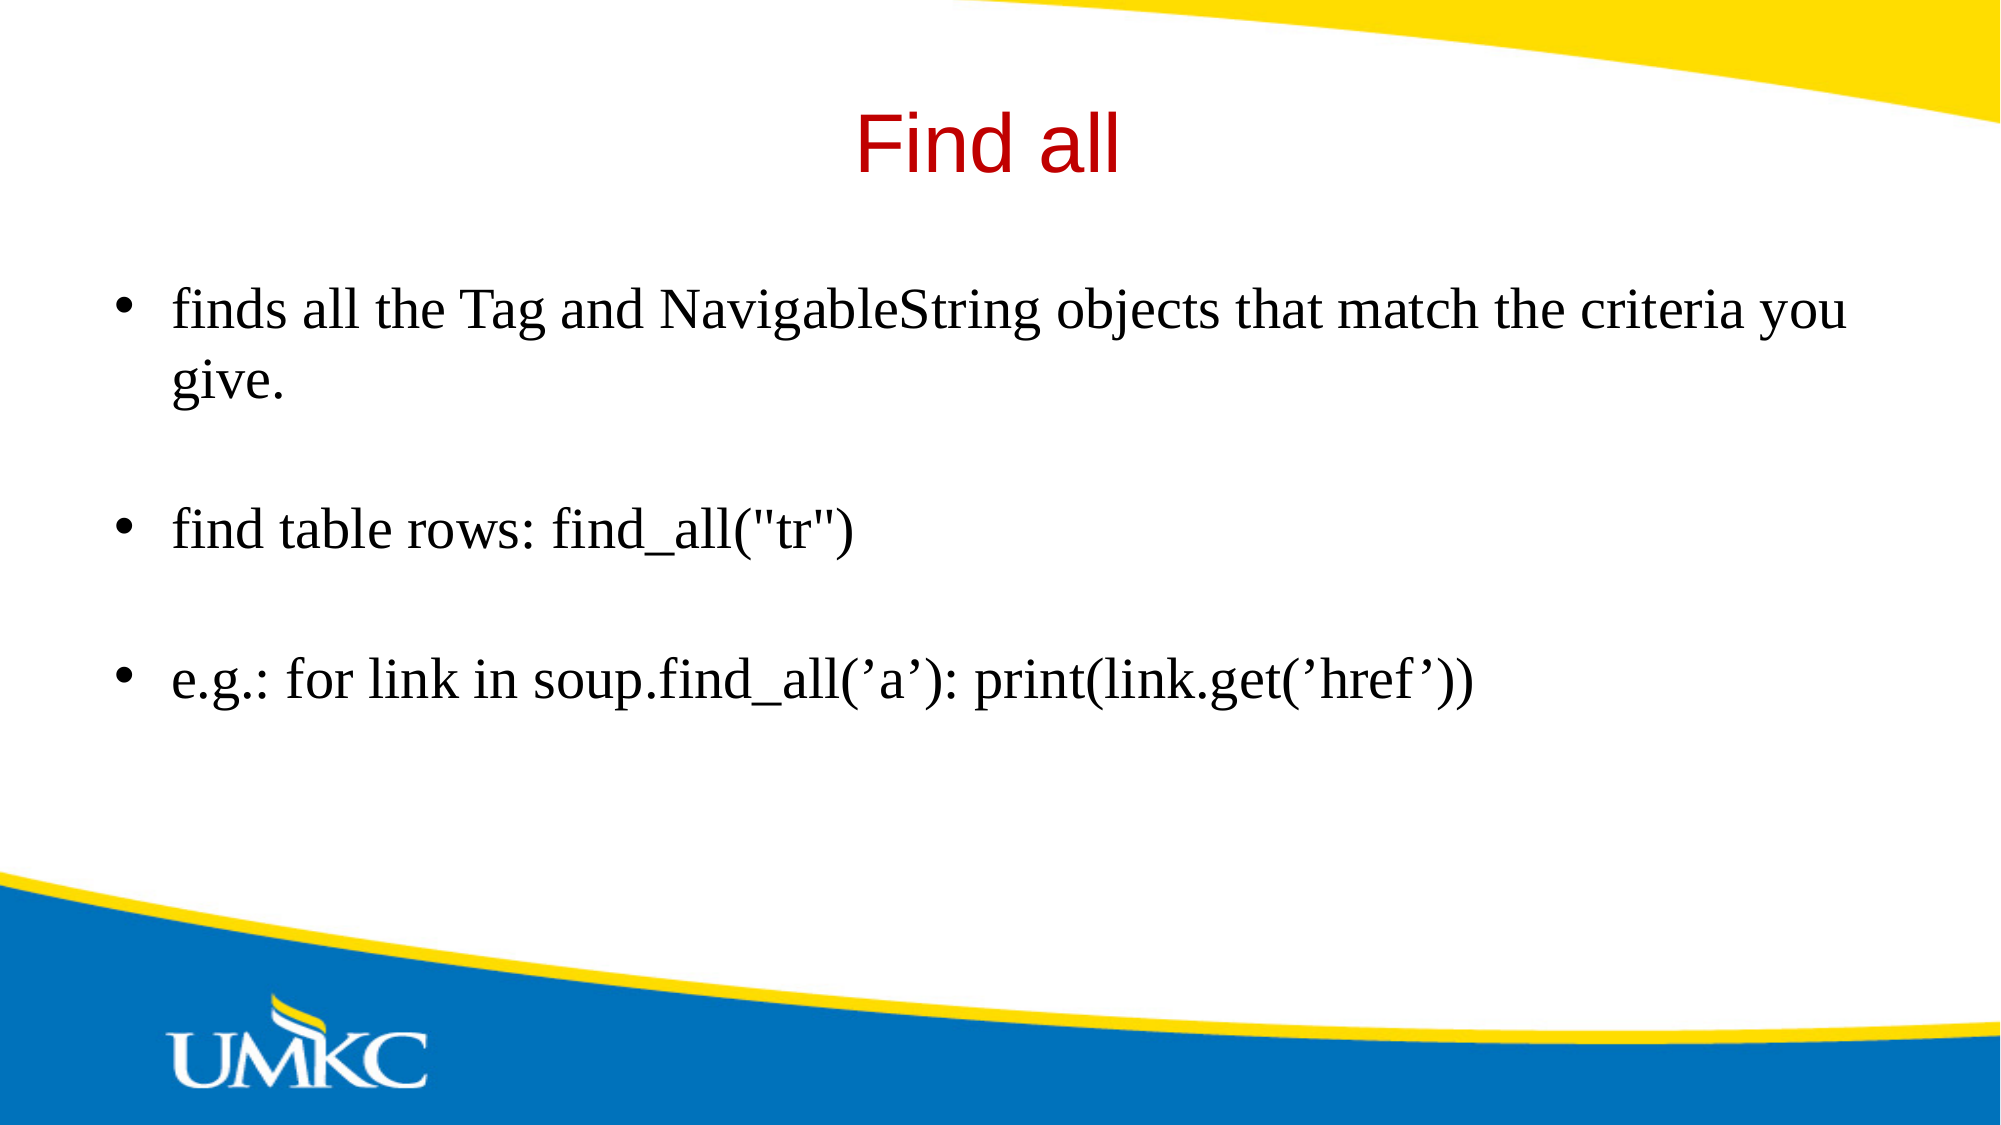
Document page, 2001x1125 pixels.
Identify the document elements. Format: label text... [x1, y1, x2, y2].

picture [0, 0, 2001, 1125]
text_box finds all the Tag and NavigableString objects that match the criteria you give. find table rows: find_all("tr") e.g.: for link in soup.find_all(’a’): print(link.get(’href’)) [99, 262, 1900, 1005]
text_box Find all [99, 45, 1900, 233]
